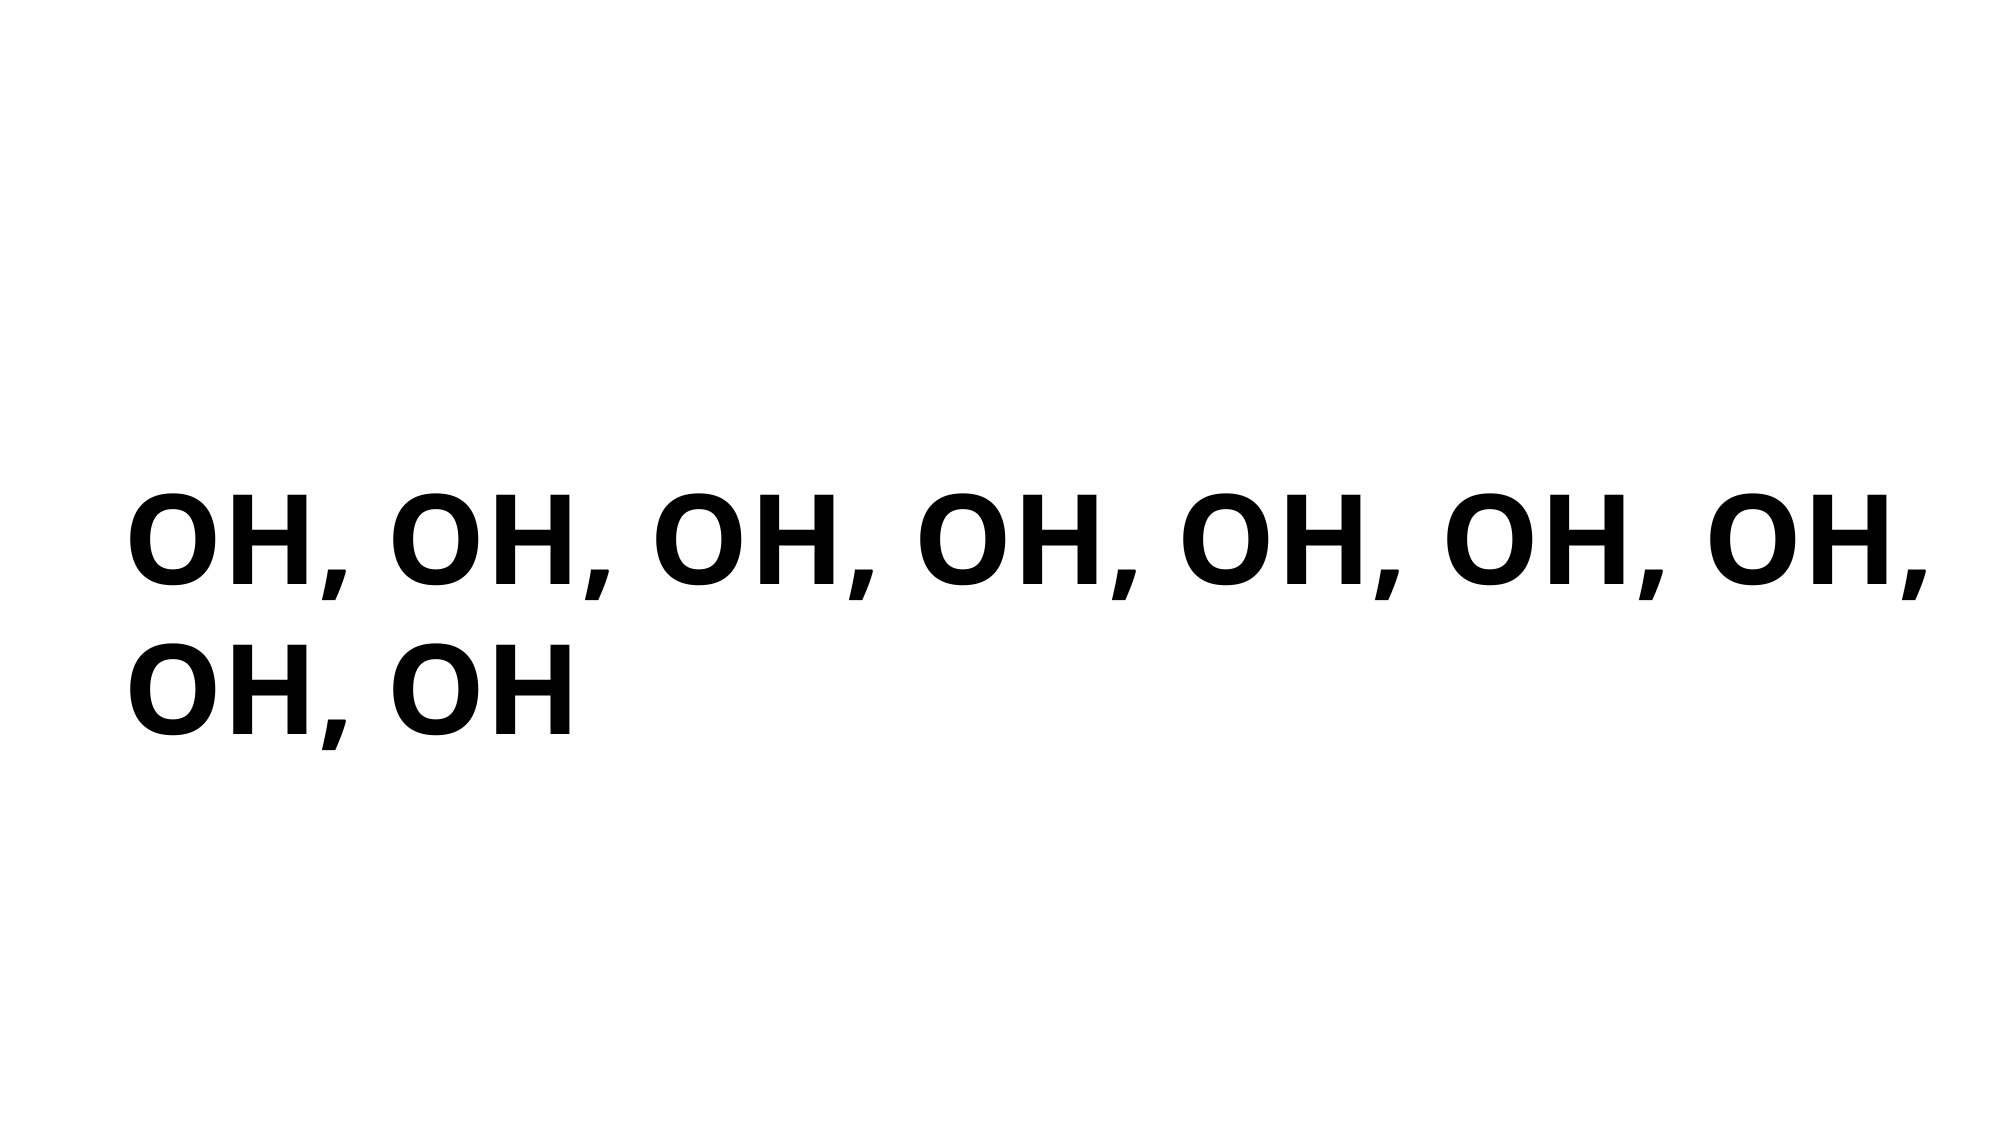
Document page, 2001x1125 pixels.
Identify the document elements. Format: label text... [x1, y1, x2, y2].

text_box OH, OH, OH, OH, OH, OH, OH, OH, OH [108, 452, 1953, 767]
